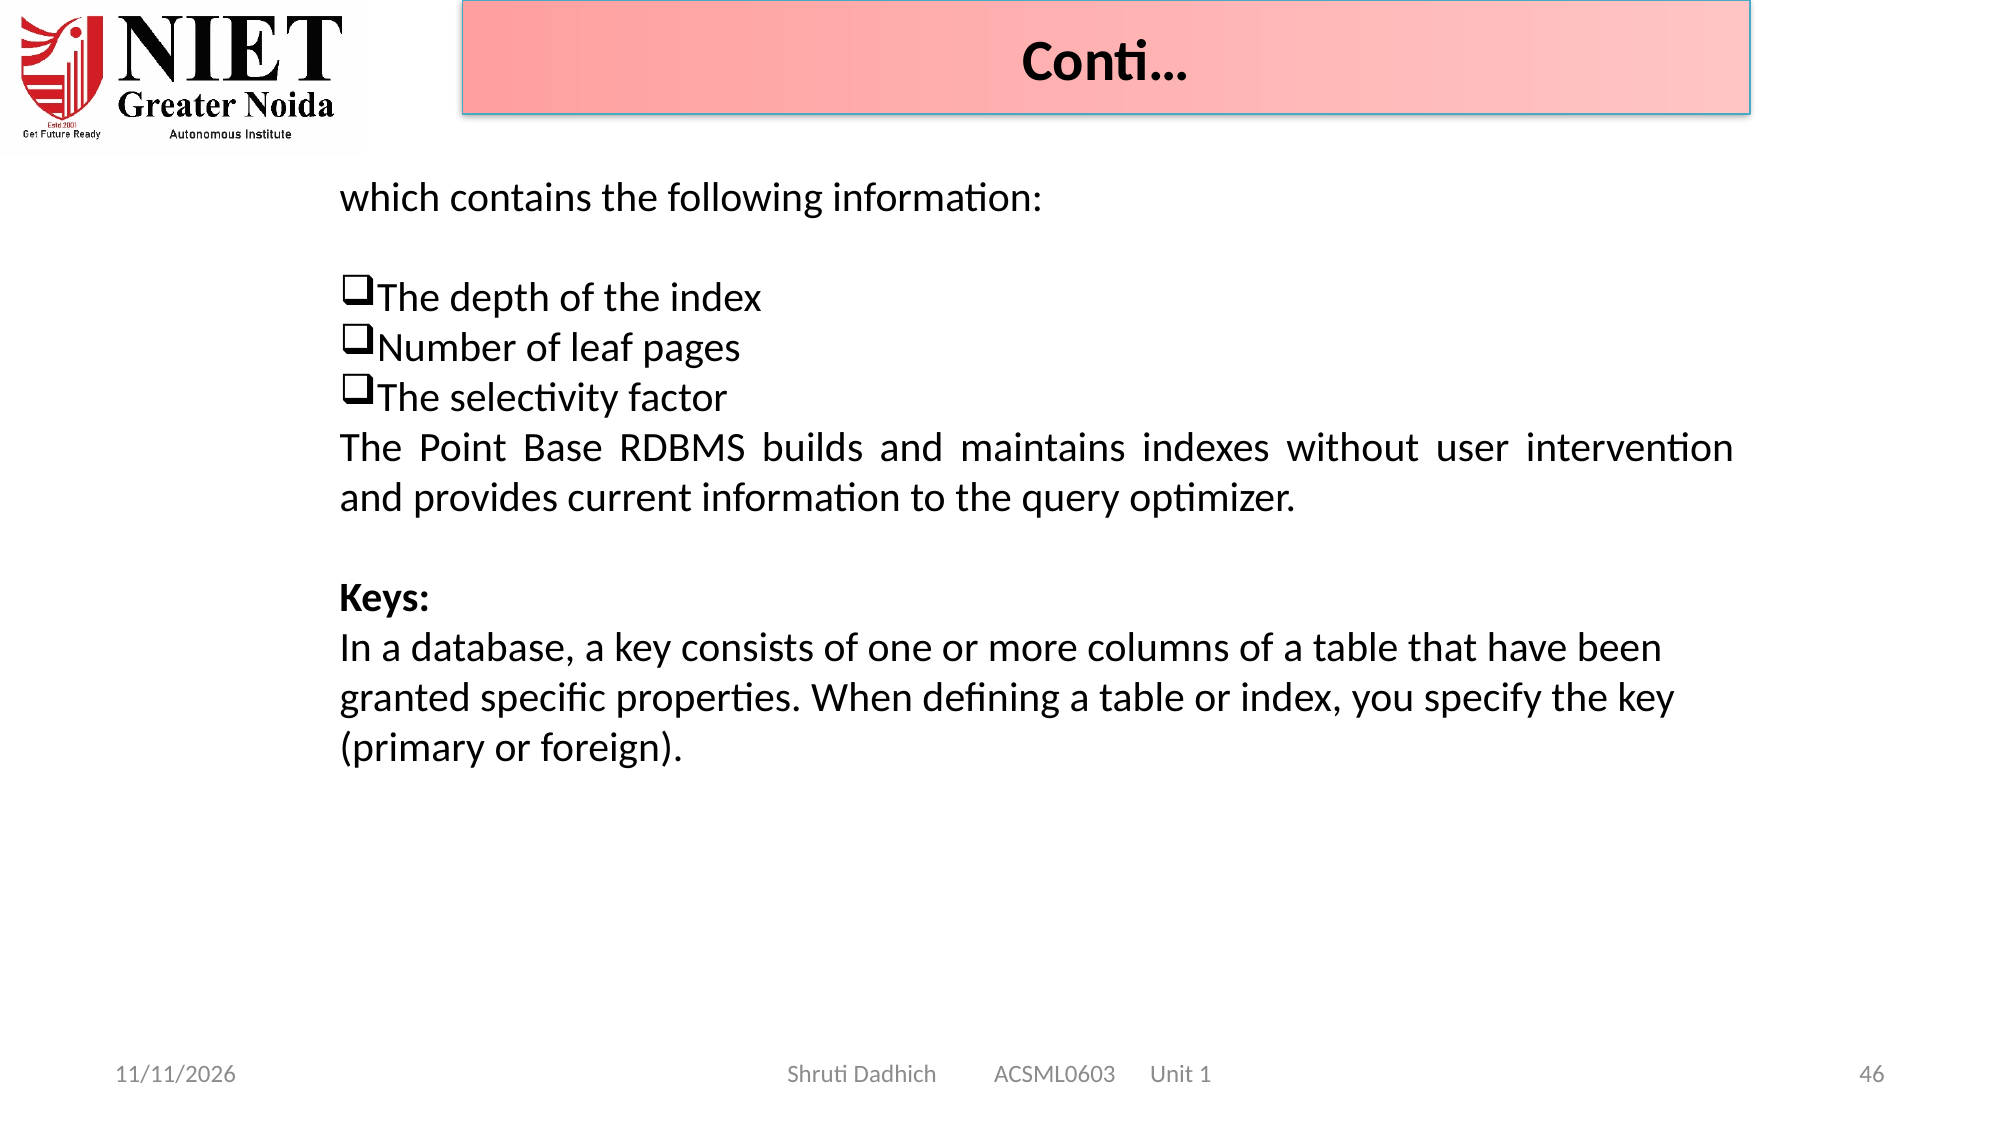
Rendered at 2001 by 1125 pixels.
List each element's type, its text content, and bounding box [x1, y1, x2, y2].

slide_number 46 [1433, 1042, 1900, 1103]
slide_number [99, 1042, 567, 1103]
text_box which contains the following information: The depth of the index Number of leaf pages The selectivity factor The Point Base RDBMS builds and maintains indexes without user intervention and provides current information to the query optimizer. Keys: In a database, a key consists of one or more columns of a table that have been granted specific properties. When defining a table or index, you specify the key (primary or foreign). [324, 162, 1750, 928]
footer Shruti Dadhich ACSML0603 Unit 1 [683, 1042, 1317, 1103]
picture [0, 0, 363, 156]
text_box Conti… [462, 0, 1751, 115]
